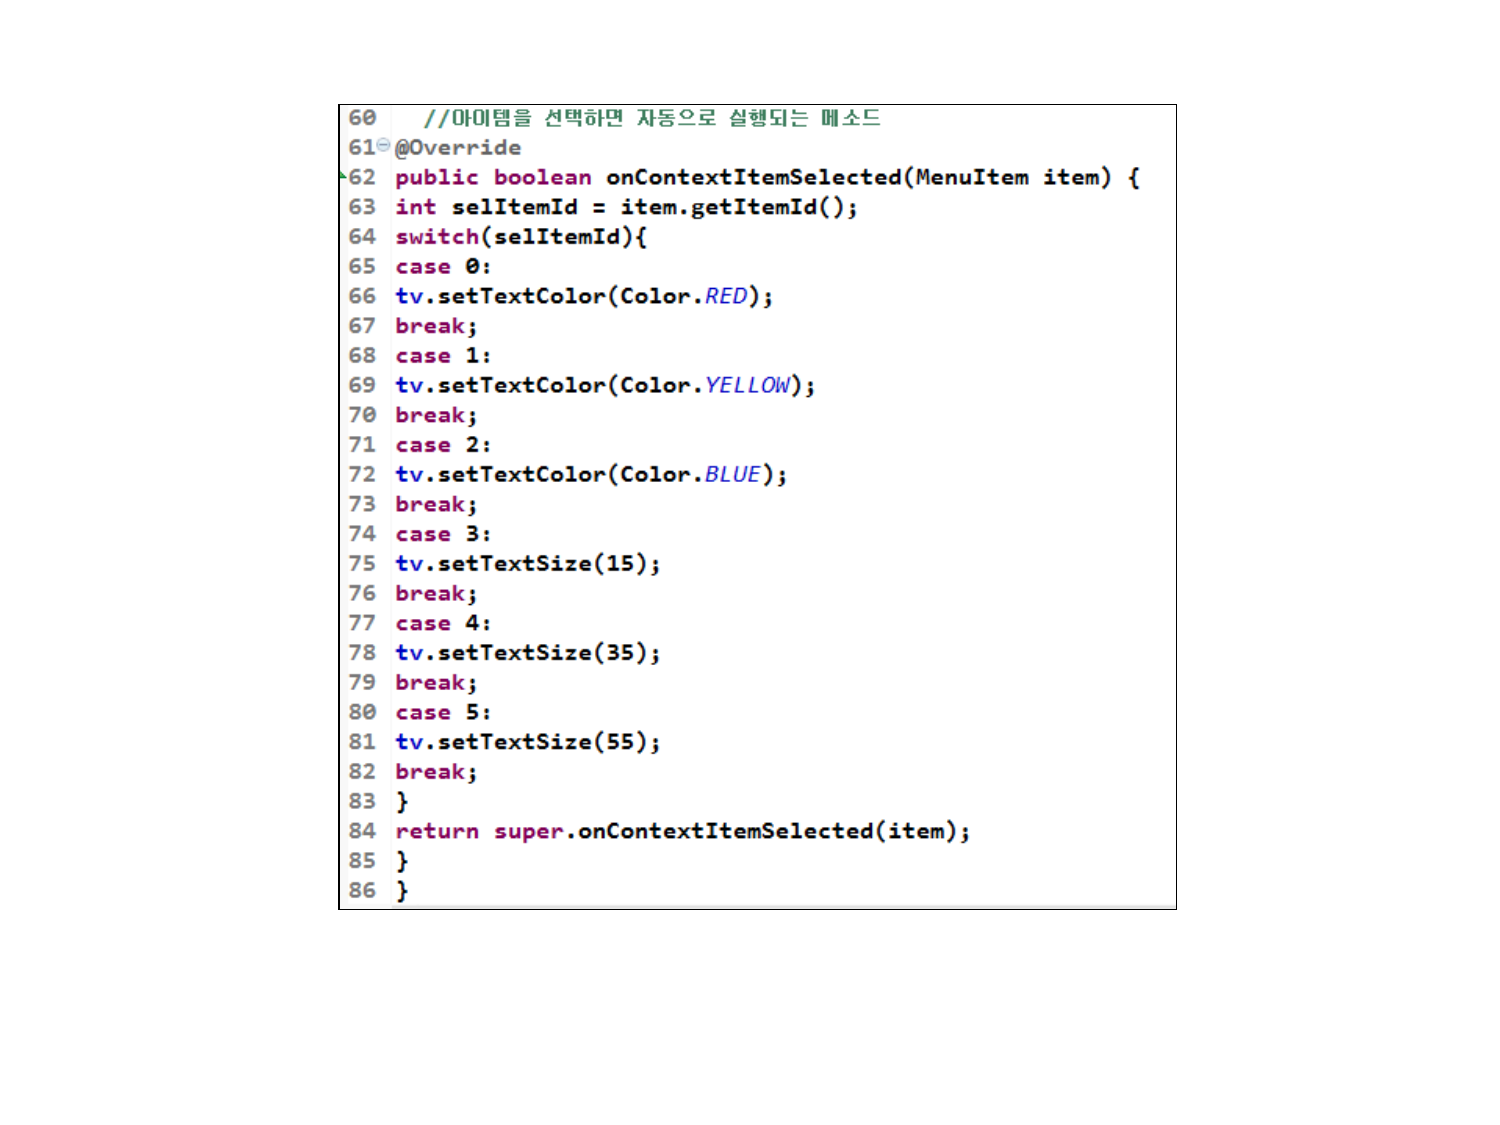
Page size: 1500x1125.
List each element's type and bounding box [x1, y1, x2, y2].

picture [339, 105, 1176, 909]
